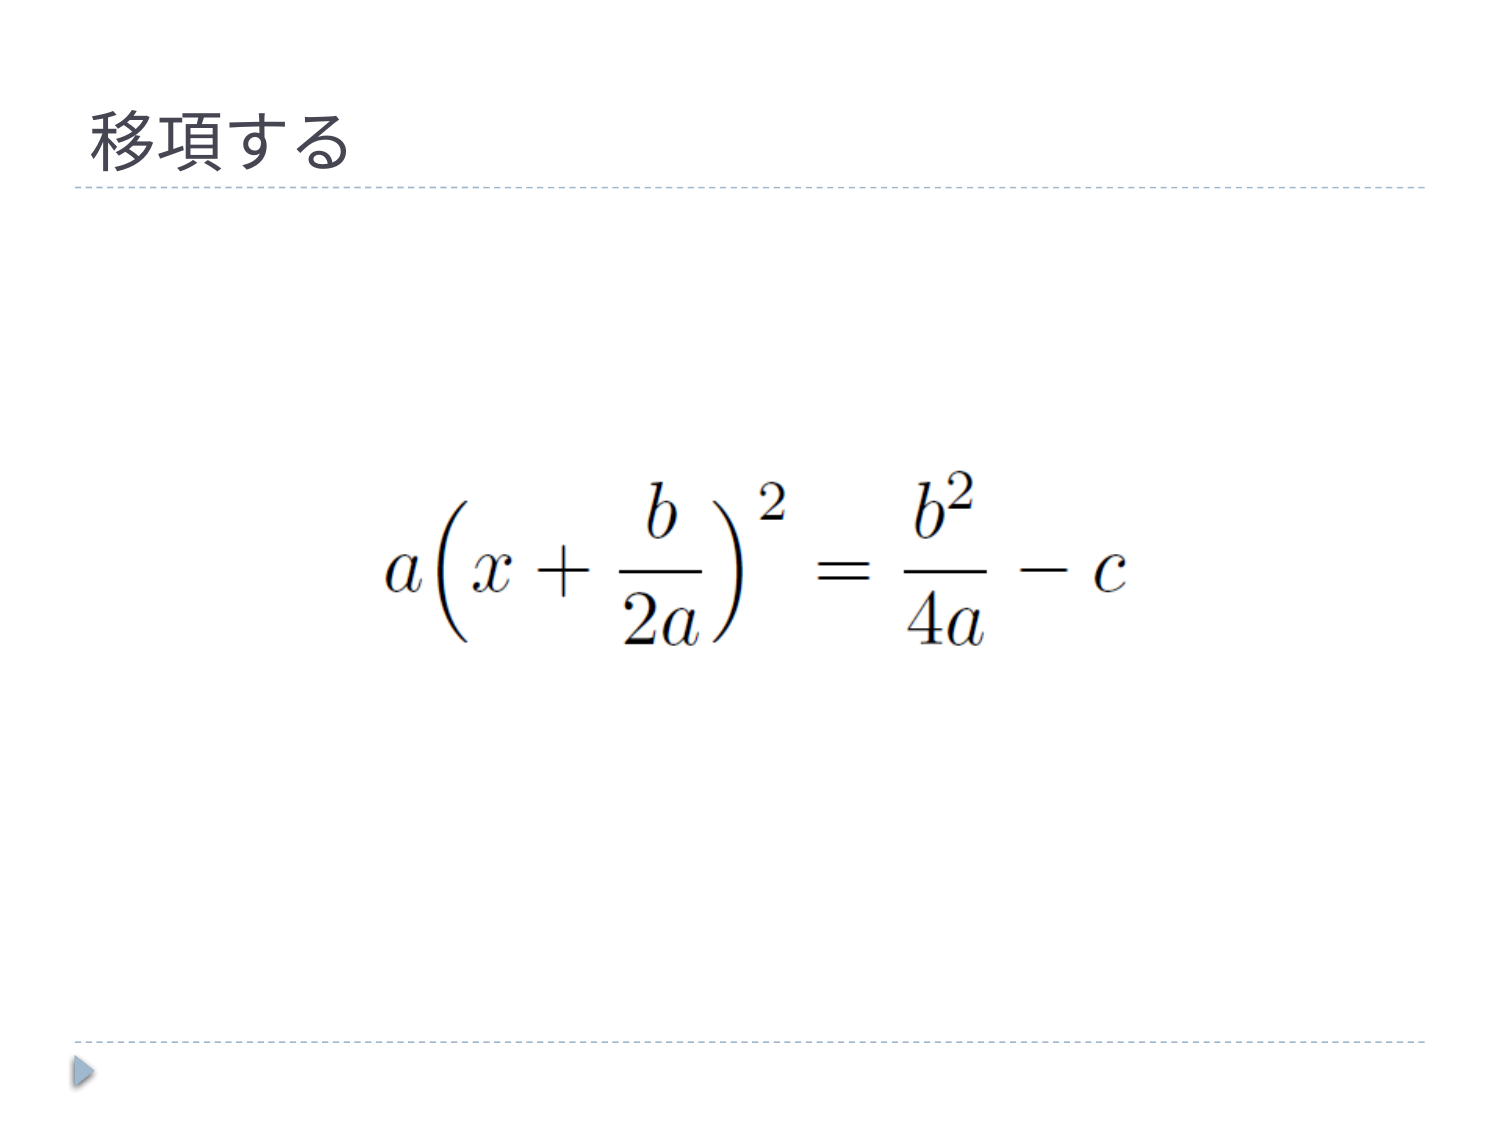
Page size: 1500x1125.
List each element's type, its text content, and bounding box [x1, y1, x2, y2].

title 移項する [75, 37, 1425, 188]
picture [347, 457, 1153, 668]
